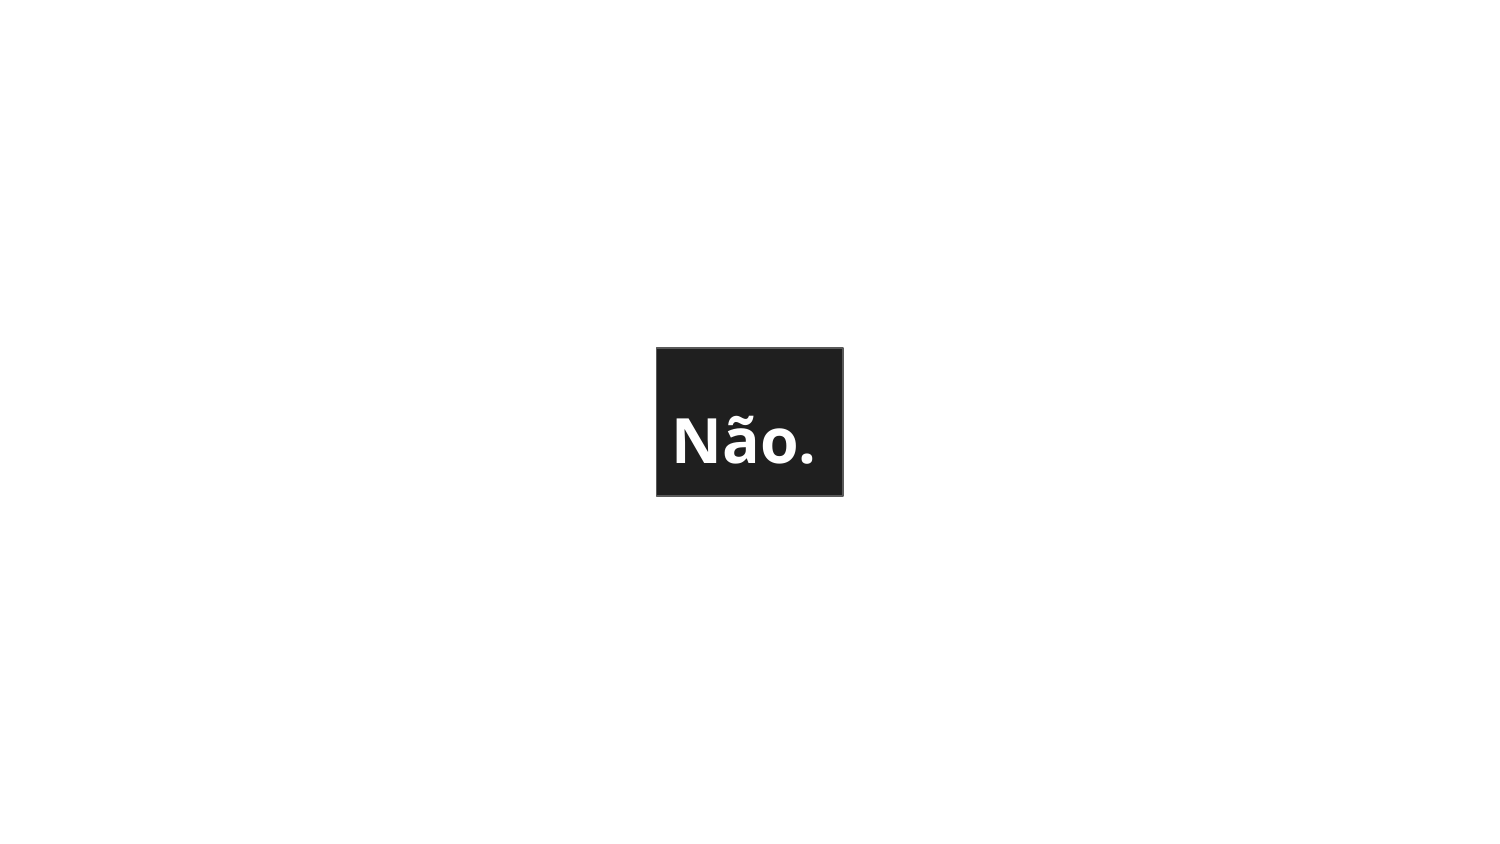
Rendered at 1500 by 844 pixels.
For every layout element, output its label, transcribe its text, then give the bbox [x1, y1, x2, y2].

text_box [656, 347, 844, 375]
subtitle Não. [656, 375, 844, 469]
text_box [656, 469, 844, 496]
